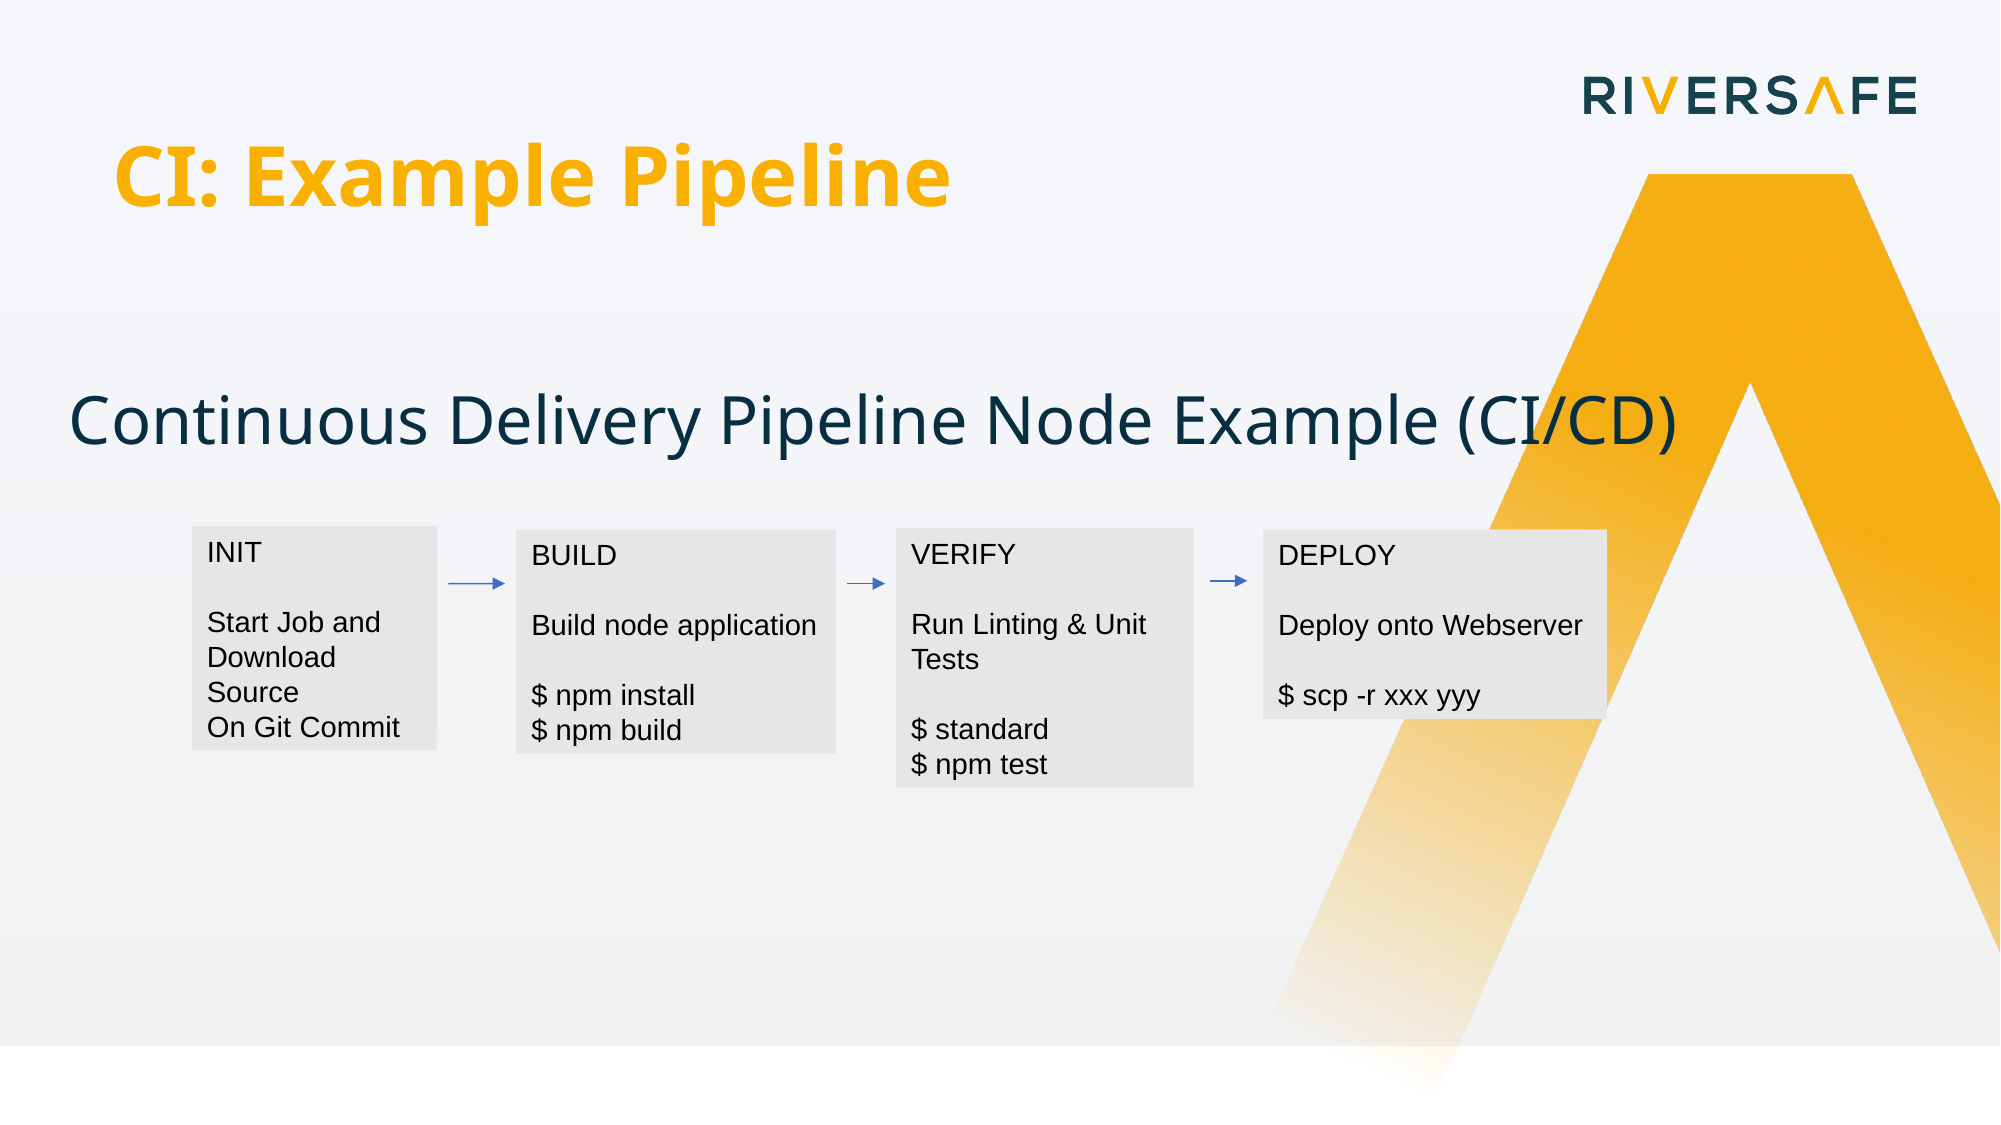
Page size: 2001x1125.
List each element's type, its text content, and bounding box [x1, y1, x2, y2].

picture [1206, 174, 2001, 1125]
text_box INIT Start Job and Download Source On Git Commit [192, 525, 437, 751]
text_box DEPLOY Deploy onto Webserver $ scp -r xxx yyy [1263, 529, 1607, 719]
picture [1584, 75, 1916, 115]
text_box Continuous Delivery Pipeline Node Example (CI/CD) [54, 370, 1738, 500]
text_box VERIFY Run Linting & Unit Tests $ standard $ npm test [896, 528, 1194, 788]
text_box CI: Example Pipeline [97, 126, 1497, 207]
text_box BUILD Build node application $ npm install $ npm build [516, 529, 836, 754]
